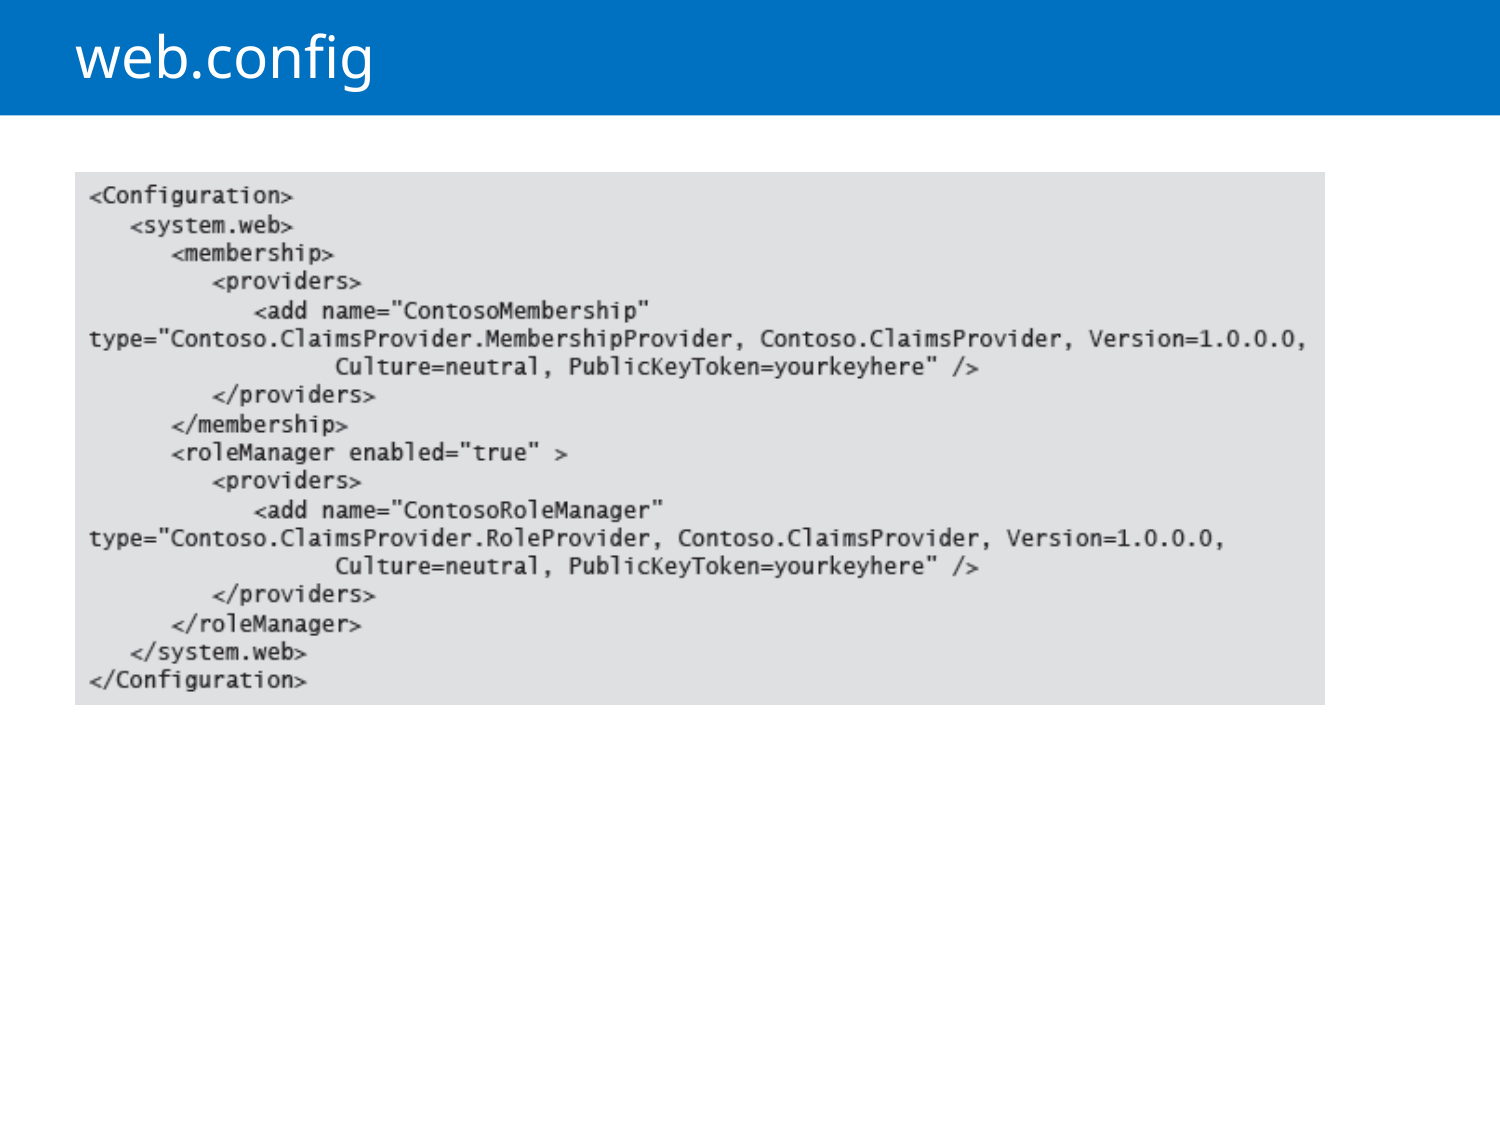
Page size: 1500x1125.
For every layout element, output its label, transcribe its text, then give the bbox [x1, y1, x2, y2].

title web.config [75, 0, 1351, 122]
picture [75, 172, 1325, 705]
